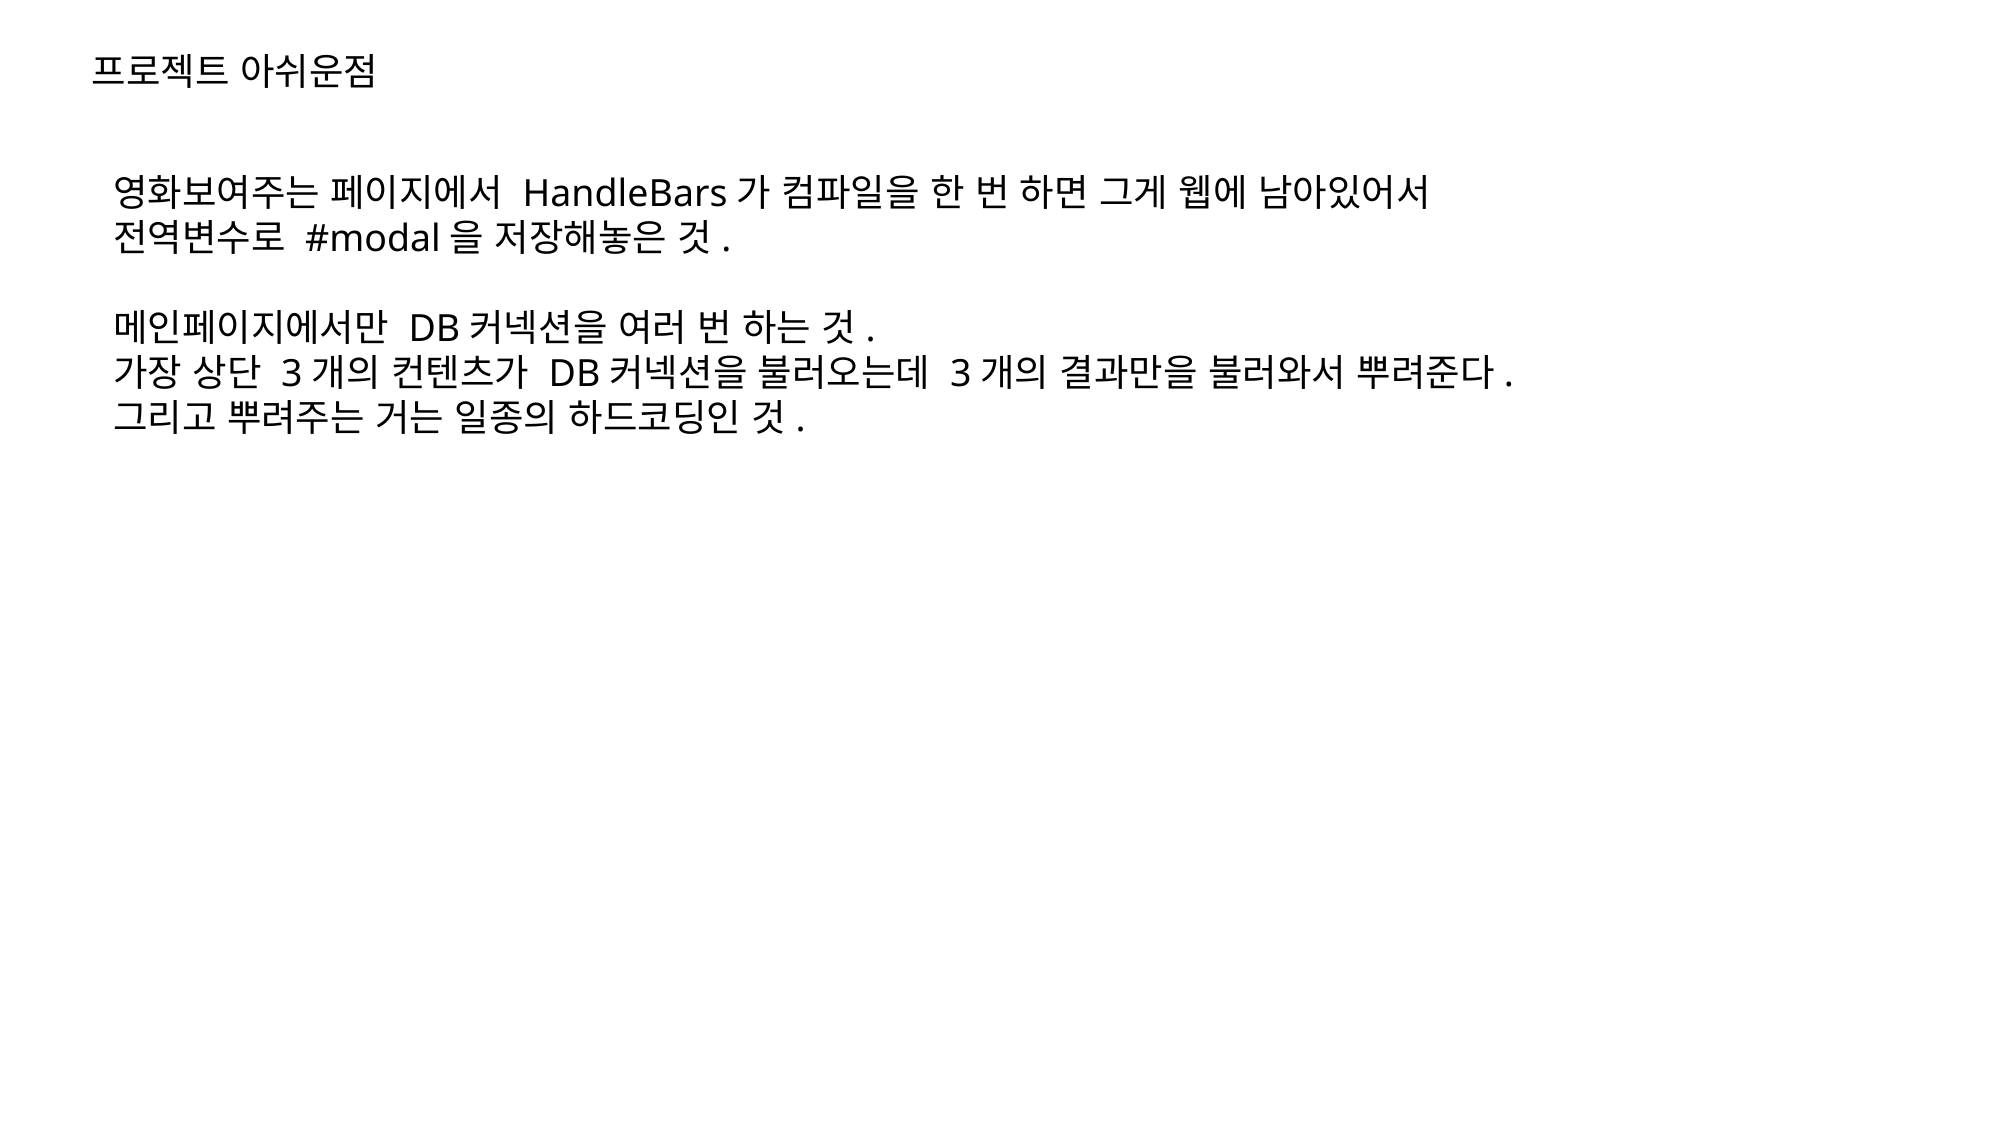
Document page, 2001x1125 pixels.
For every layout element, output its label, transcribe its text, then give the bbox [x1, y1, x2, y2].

text_box 프로젝트 아쉬운점 [77, 40, 394, 191]
text_box 영화보여주는 페이지에서 HandleBars가 컴파일을 한 번 하면 그게 웹에 남아있어서 전역변수로 #modal을 저장해놓은 것. 메인페이지에서만 DB커넥션을 여러 번 하는 것. 가장 상단 3개의 컨텐츠가 DB커넥션을 불러오는데 3개의 결과만을 불러와서 뿌려준다. 그리고 뿌려주는 거는 일종의 하드코딩인 것. [98, 161, 1539, 447]
